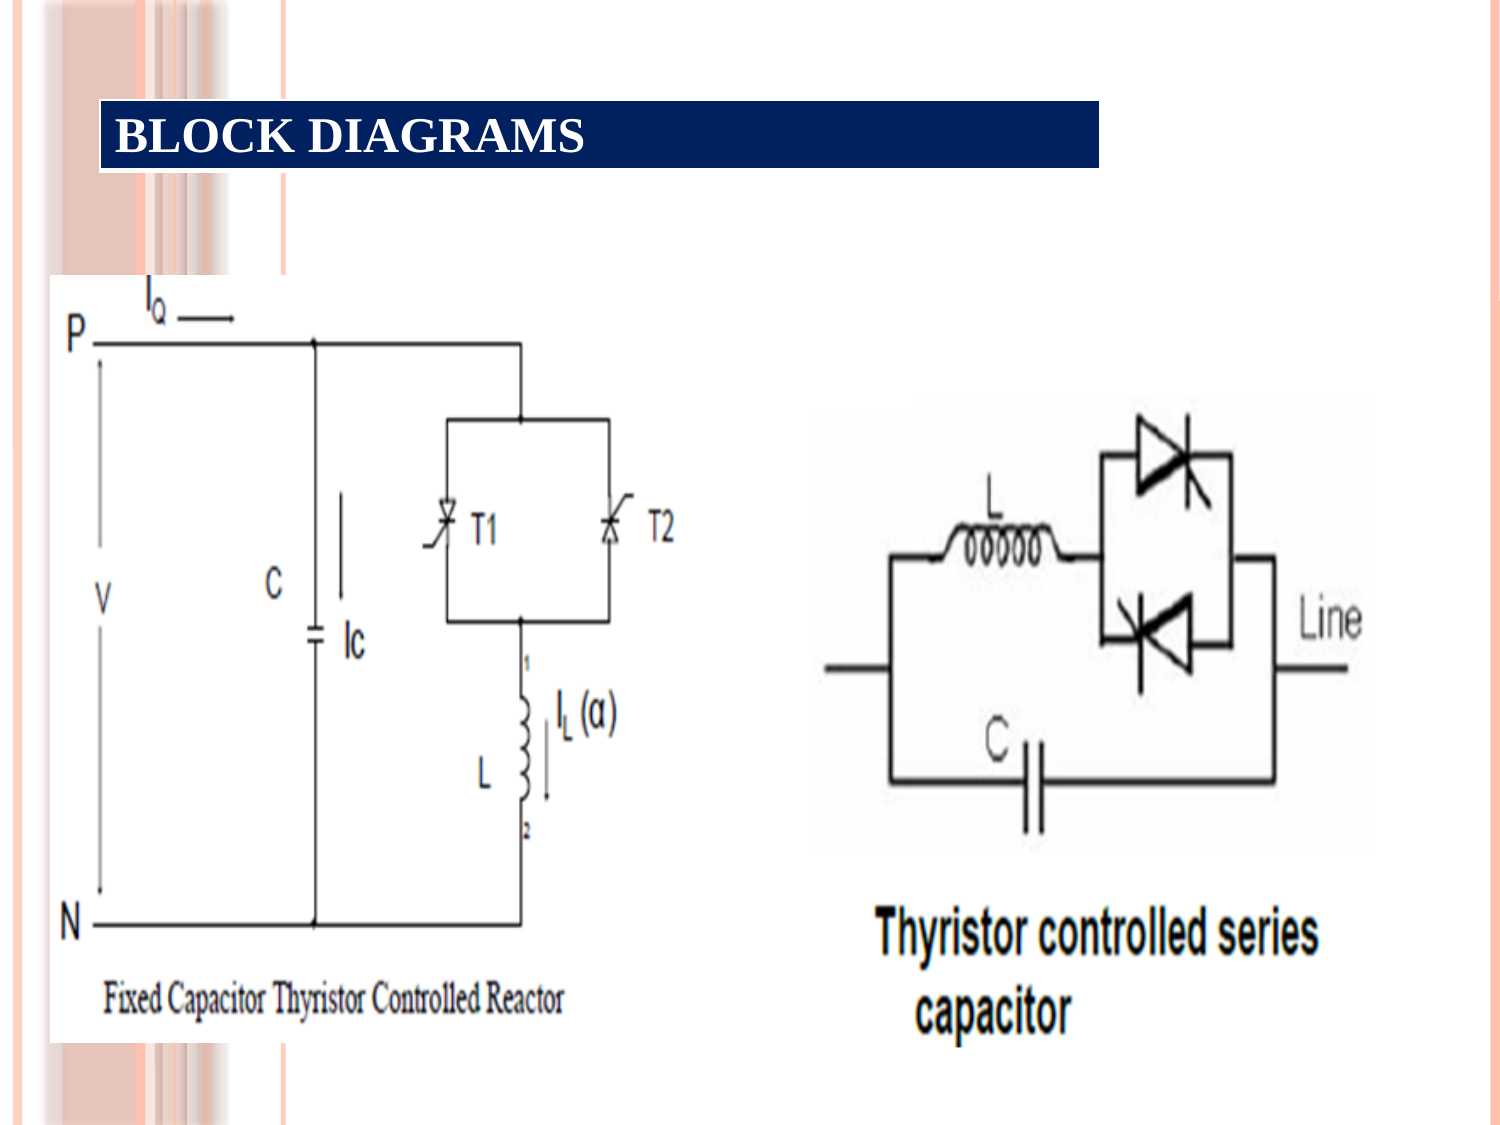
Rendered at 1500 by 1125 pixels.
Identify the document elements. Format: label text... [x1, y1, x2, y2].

picture [49, 274, 692, 1043]
table_header BLOCK DIAGRAMS [101, 101, 1099, 168]
picture [786, 336, 1376, 1063]
